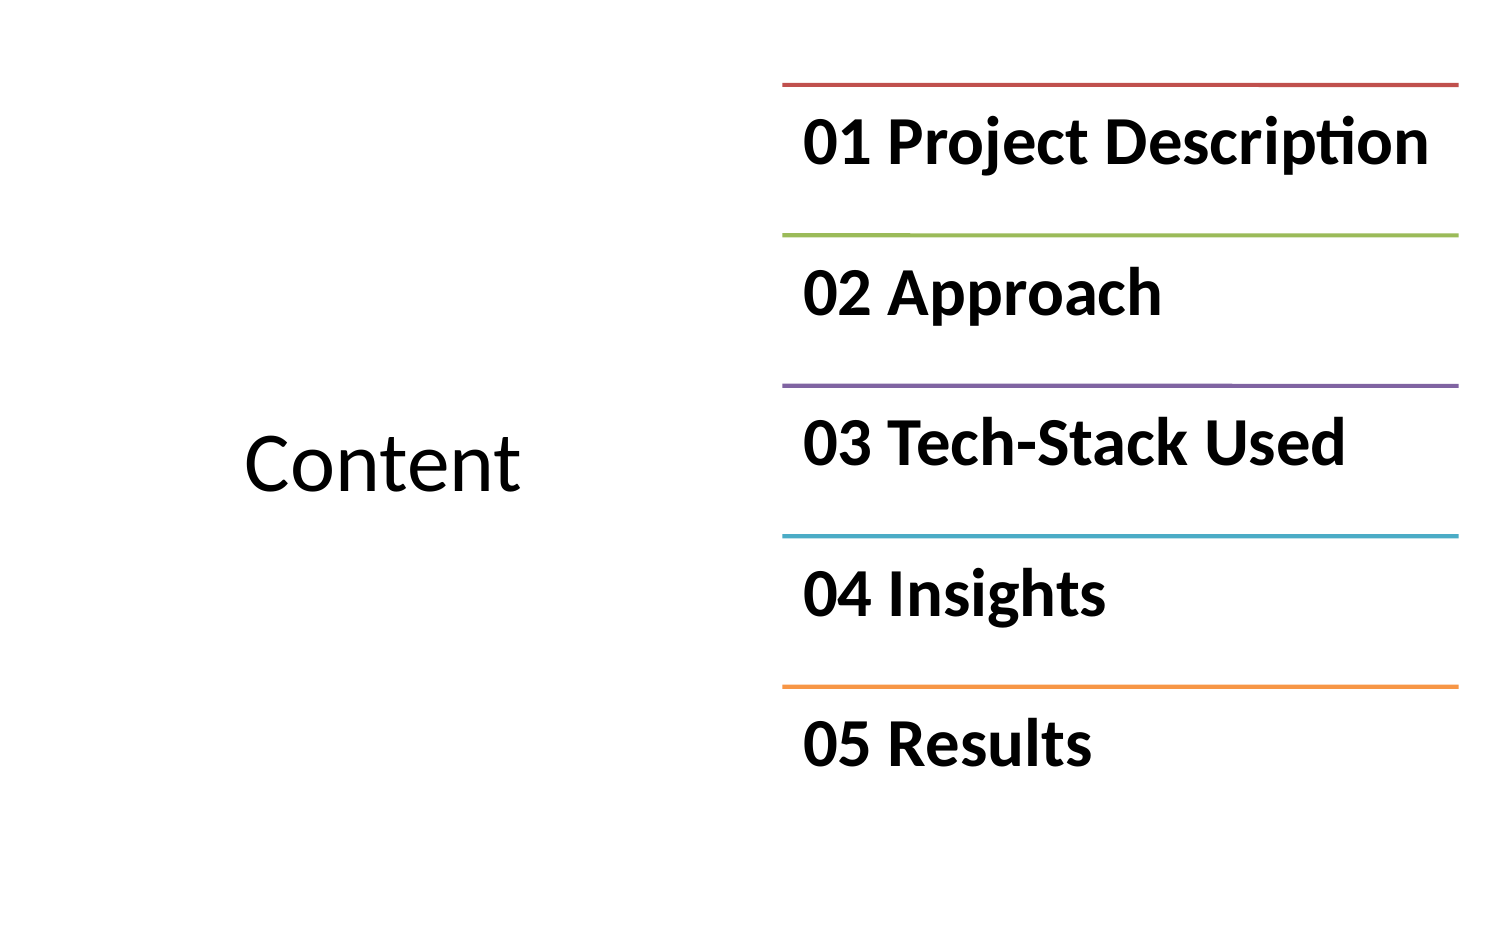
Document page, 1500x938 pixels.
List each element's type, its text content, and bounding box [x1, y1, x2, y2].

title Content [43, 76, 724, 838]
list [782, 84, 1459, 838]
